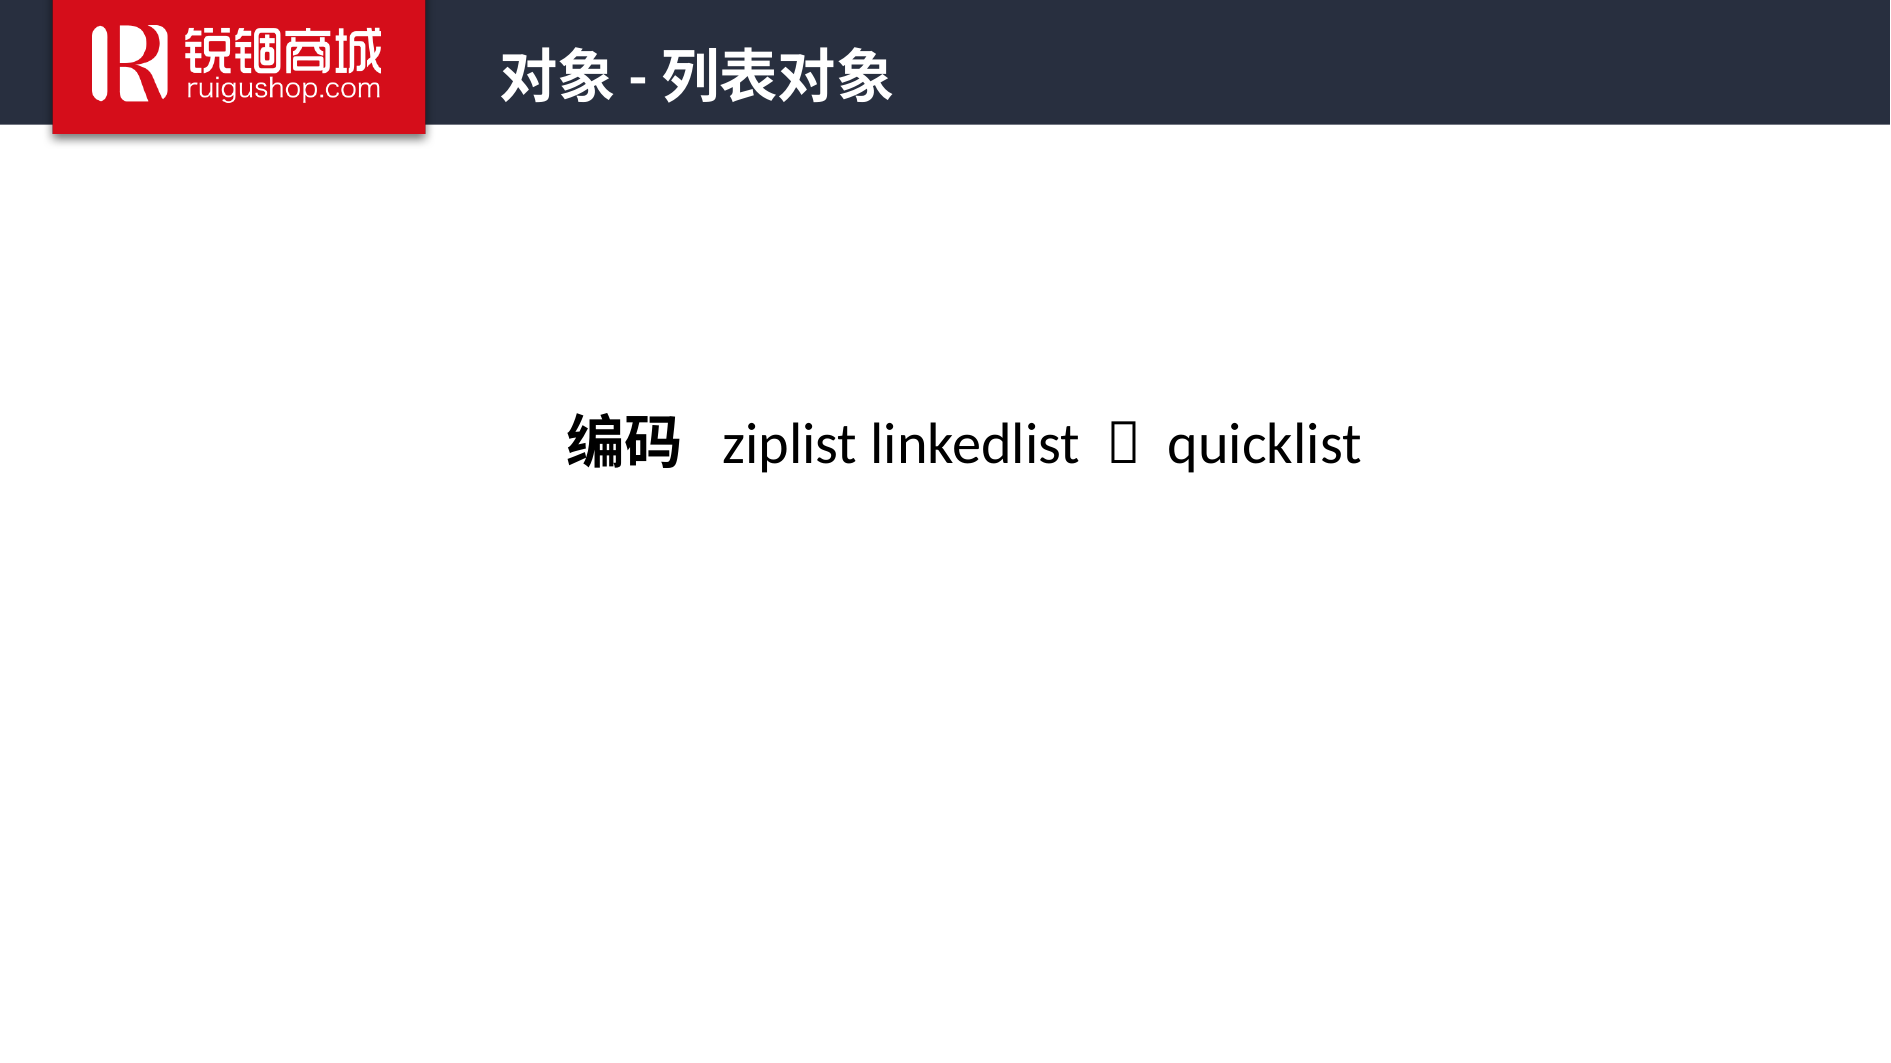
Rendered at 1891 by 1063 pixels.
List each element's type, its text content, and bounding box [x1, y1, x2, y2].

text_box 对象-列表对象 [484, 31, 910, 117]
picture [20, 0, 458, 162]
text_box 编码 ziplist linkedlist  quicklist [551, 397, 1377, 483]
